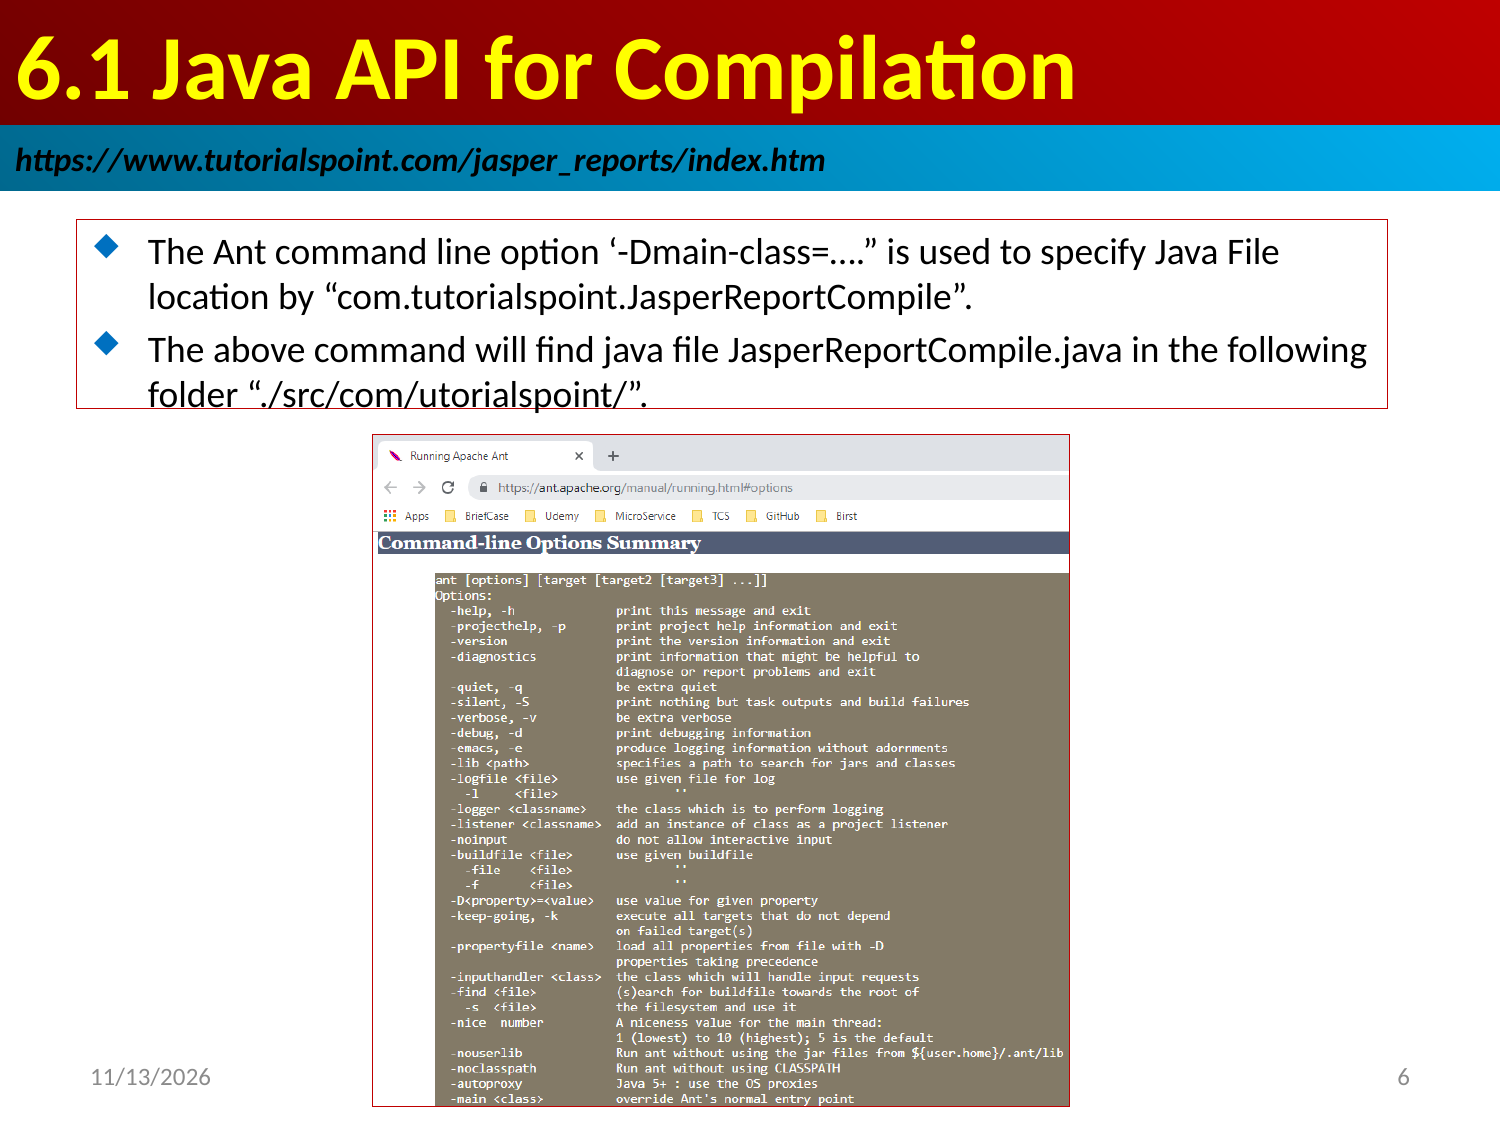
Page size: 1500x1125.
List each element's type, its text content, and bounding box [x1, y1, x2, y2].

title 6.1 Java API for Compilation [0, 0, 1500, 125]
slide_number 6 [1074, 1042, 1425, 1109]
subtitle The Ant command line option ‘-Dmain-class=….” is used to specify Java File location by “com.tutorialspoint.JasperReportCompile”. The above command will find java file JasperReportCompile.java in the following folder “./src/com/utorialspoint/”. [76, 219, 1388, 409]
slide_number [75, 1042, 367, 1109]
text_box https://www.tutorialspoint.com/jasper_reports/index.htm [0, 125, 1500, 191]
picture [372, 433, 1070, 1108]
